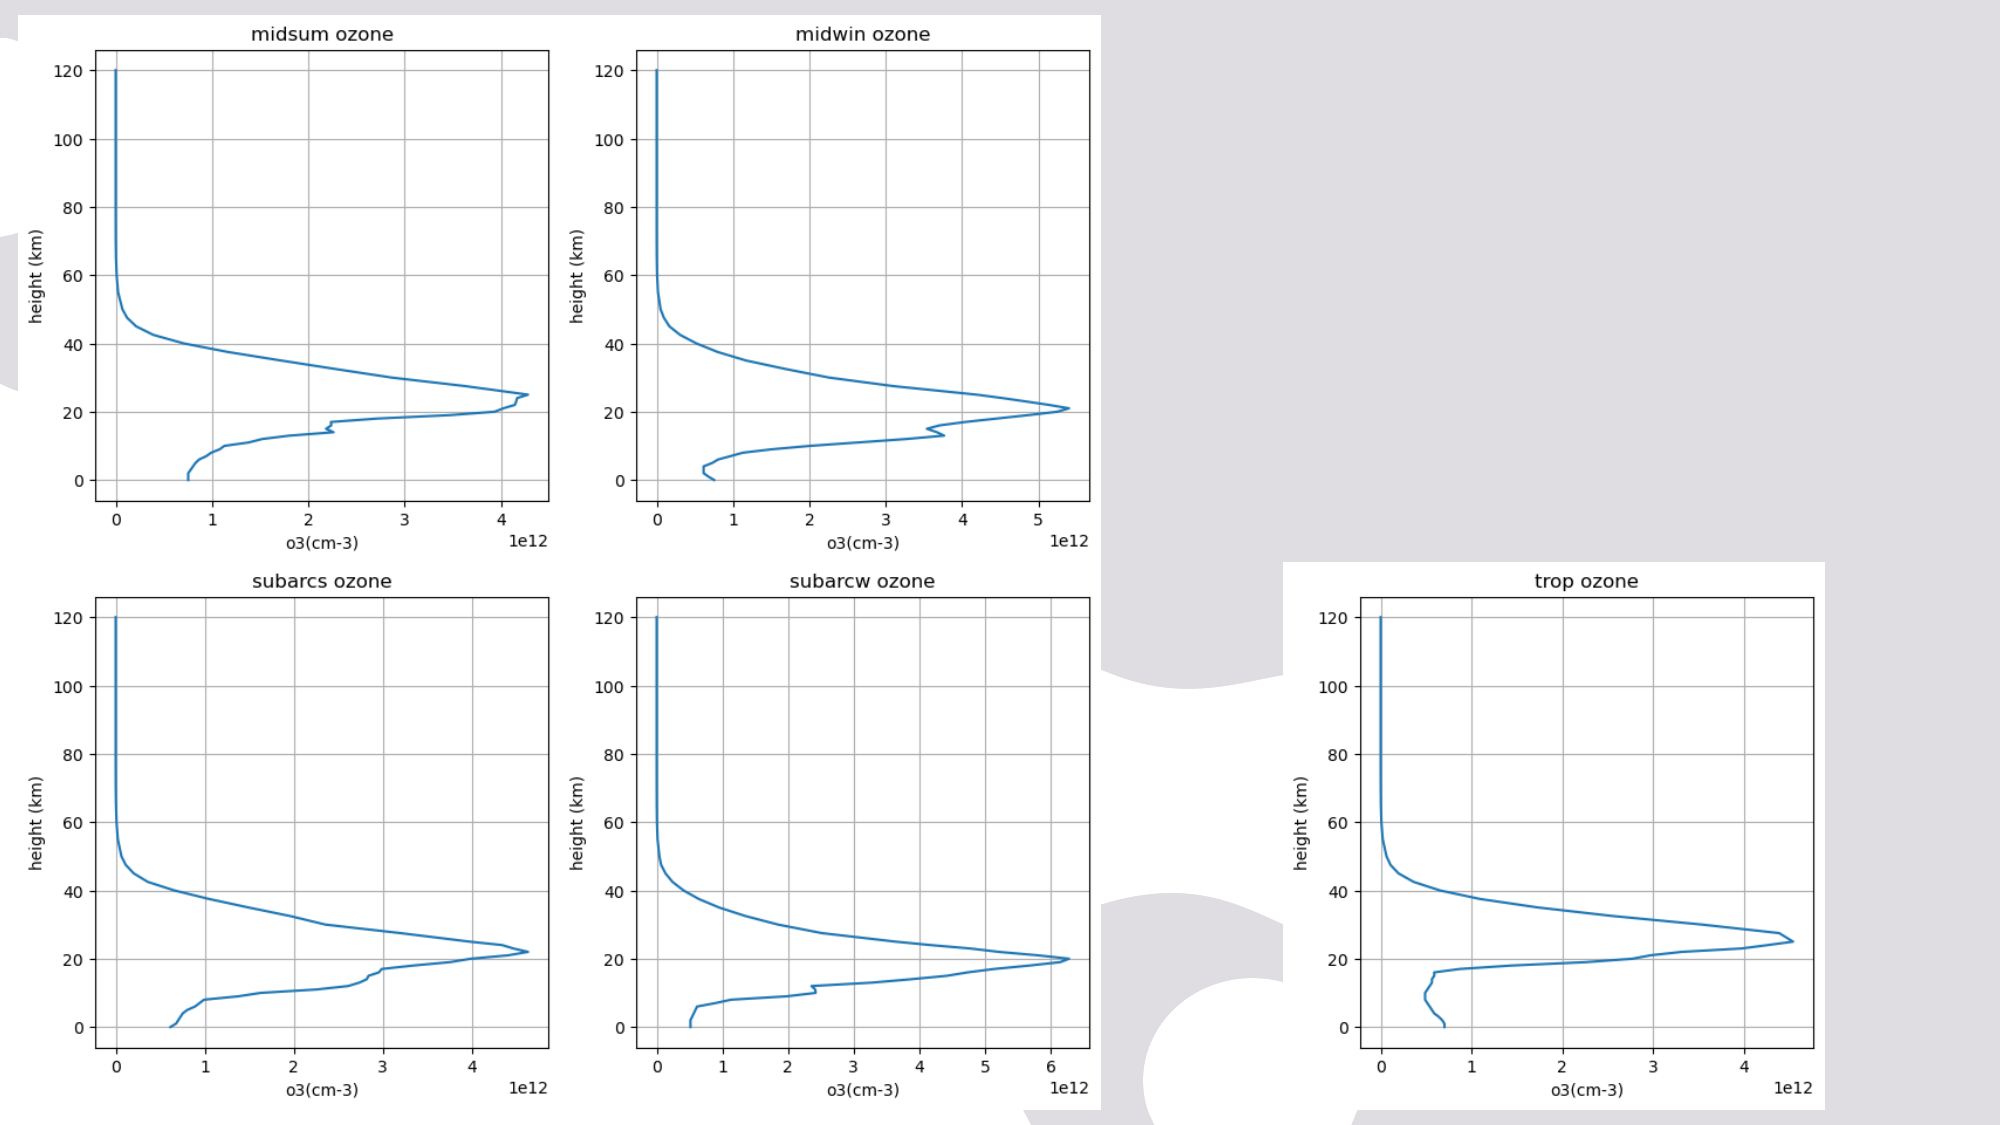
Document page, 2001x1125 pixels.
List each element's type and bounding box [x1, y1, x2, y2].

picture [18, 15, 1101, 1110]
picture [1283, 562, 1825, 1110]
